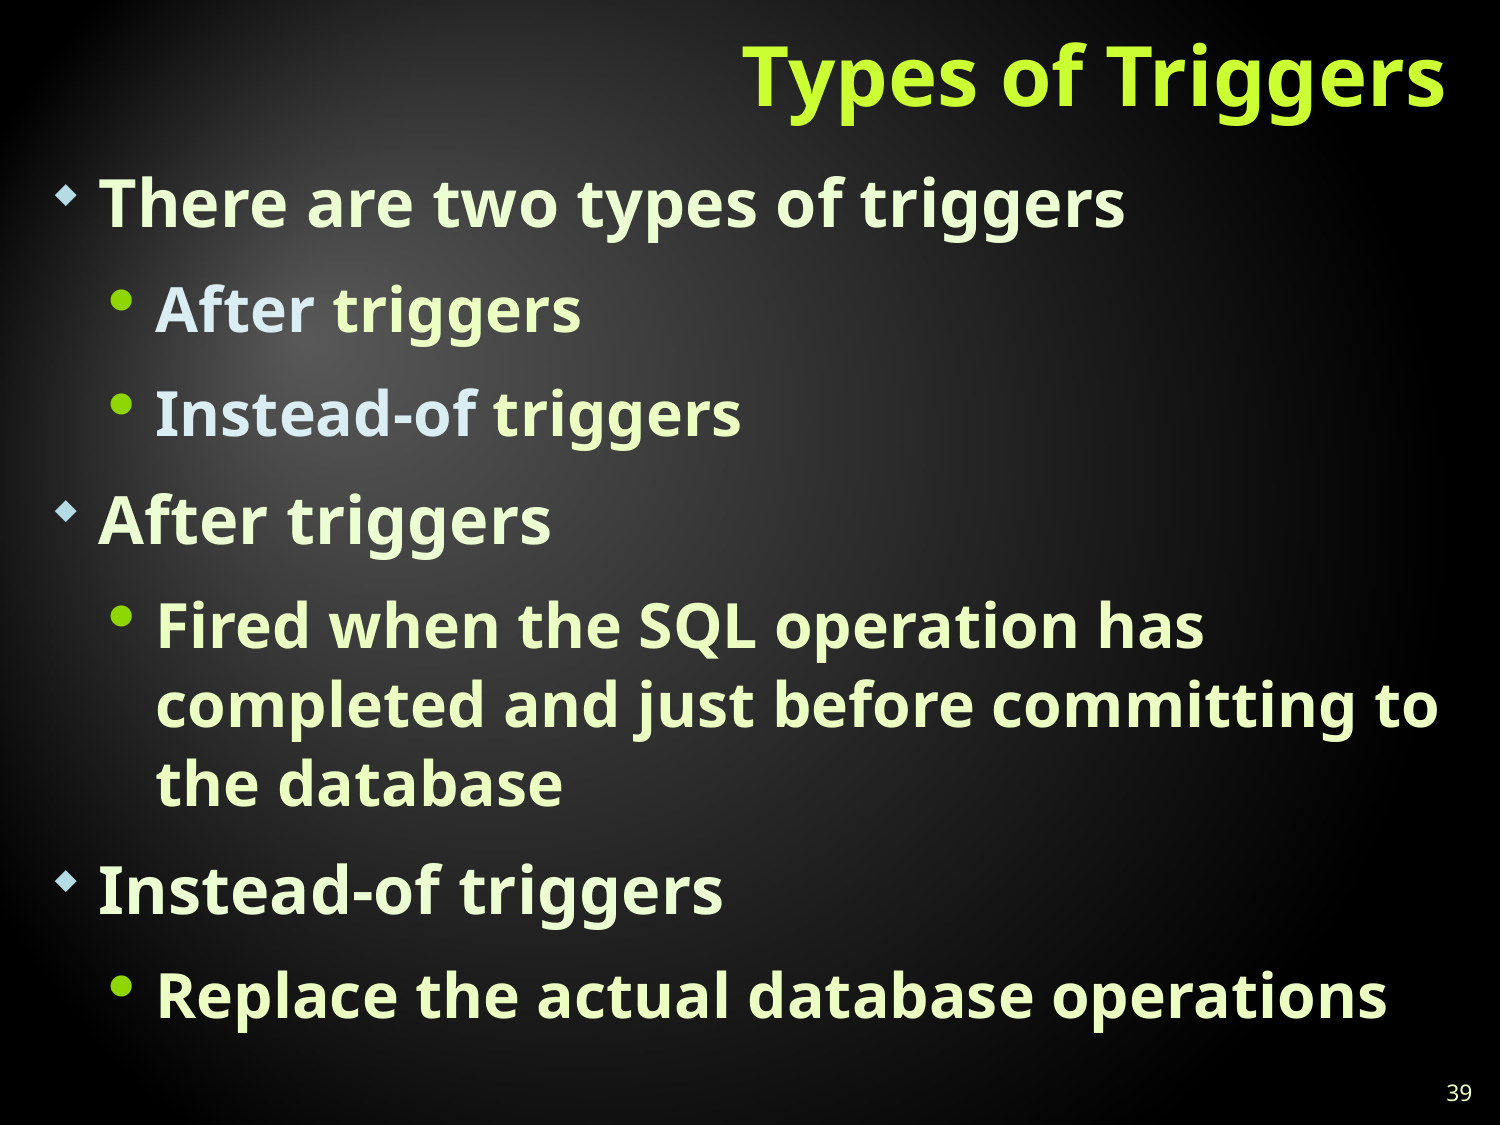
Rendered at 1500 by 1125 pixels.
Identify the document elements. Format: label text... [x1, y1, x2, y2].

picture [0, 0, 1500, 1125]
slide_number 39 [1412, 1074, 1488, 1113]
list There are two types of triggers After triggers Instead-of triggers After triggers Fired when the SQL operation has completed and just before committing to the database Instead-of triggers Replace the actual database operations [37, 149, 1463, 1100]
title Types of Triggers [300, 12, 1463, 149]
